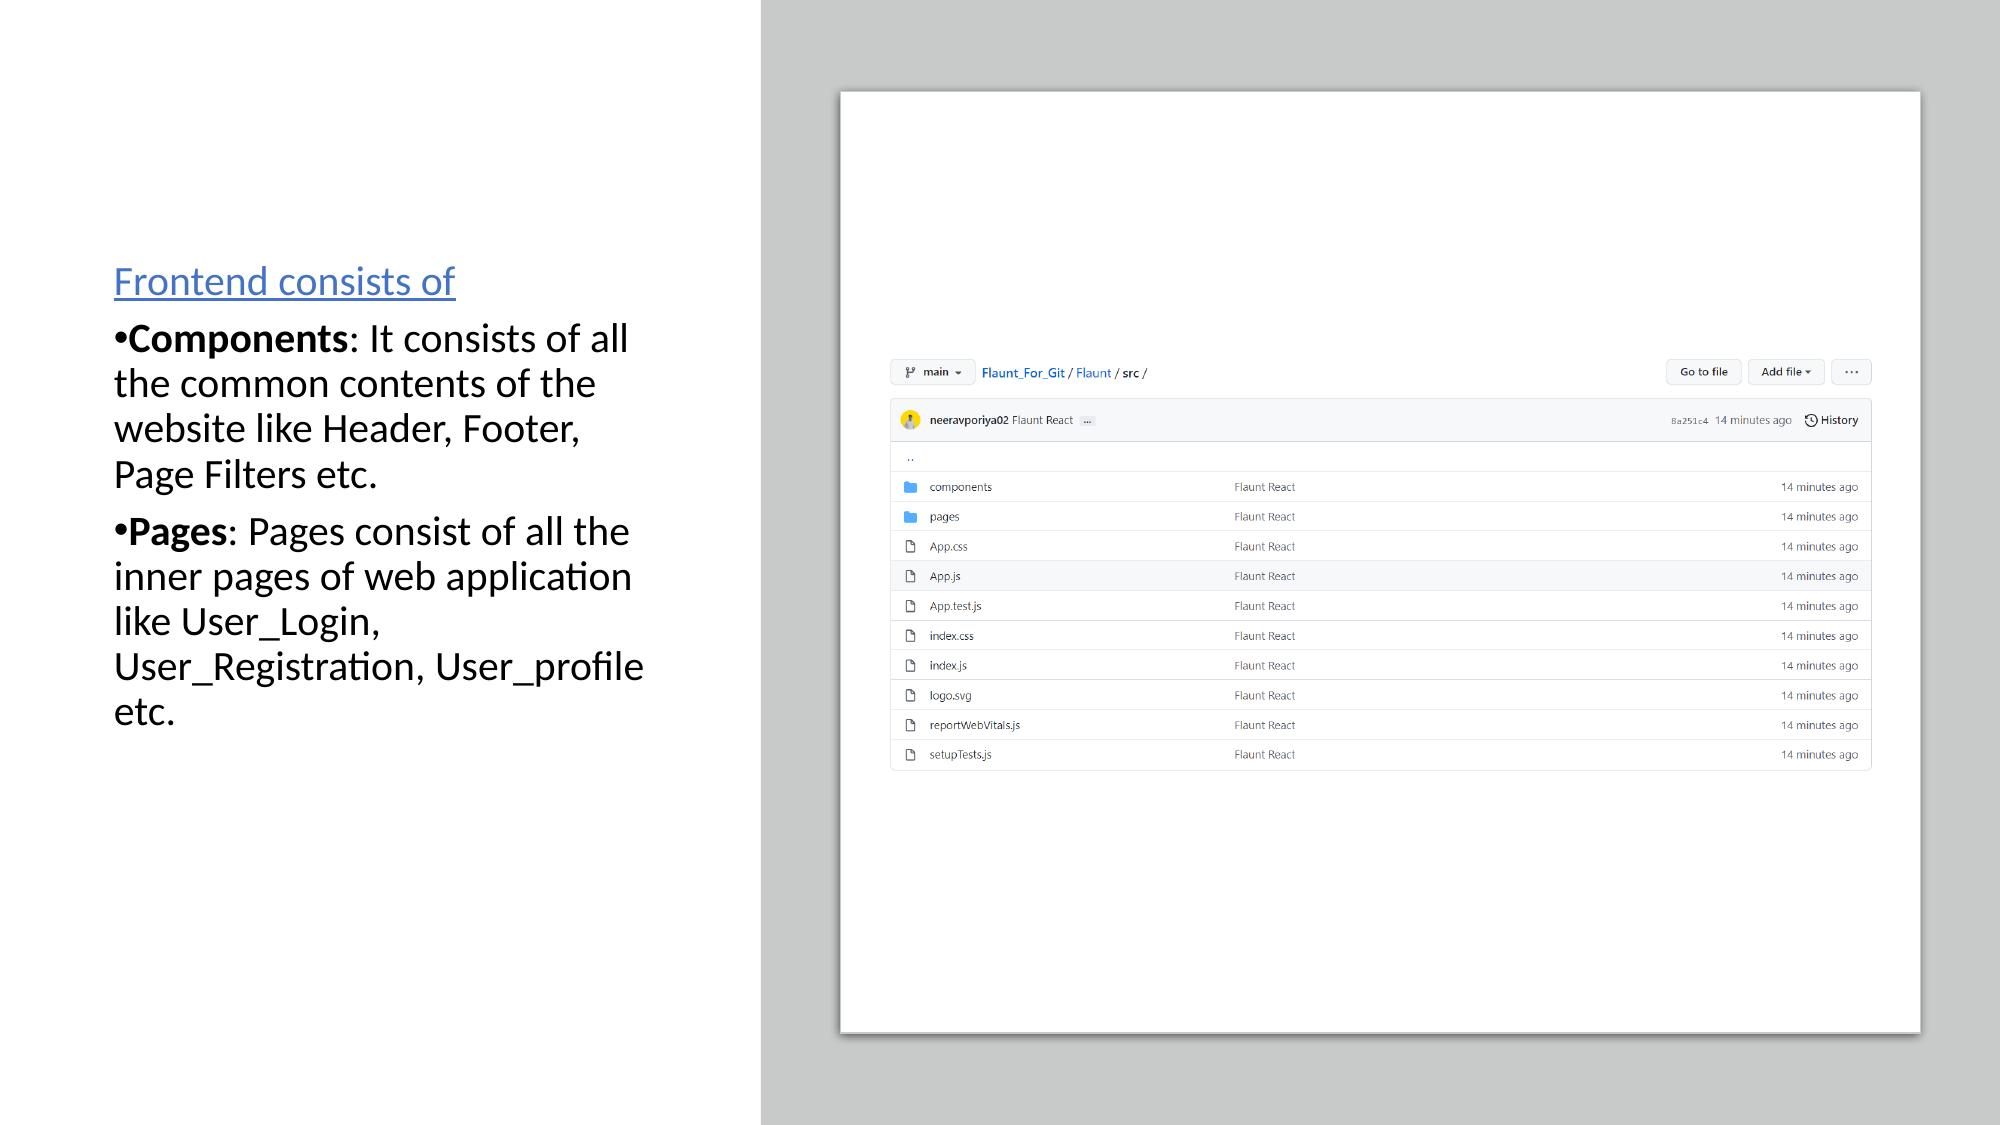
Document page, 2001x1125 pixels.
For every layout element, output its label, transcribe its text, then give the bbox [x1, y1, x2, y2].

text_box Frontend consists of Components: It consists of all the common contents of the website like Header, Footer, Page Filters etc. Pages: Pages consist of all the inner pages of web application like User_Login, User_Registration, User_profile etc. [98, 251, 674, 873]
text_box [839, 90, 1922, 1034]
picture [886, 342, 1875, 782]
text_box [760, 0, 2000, 1125]
